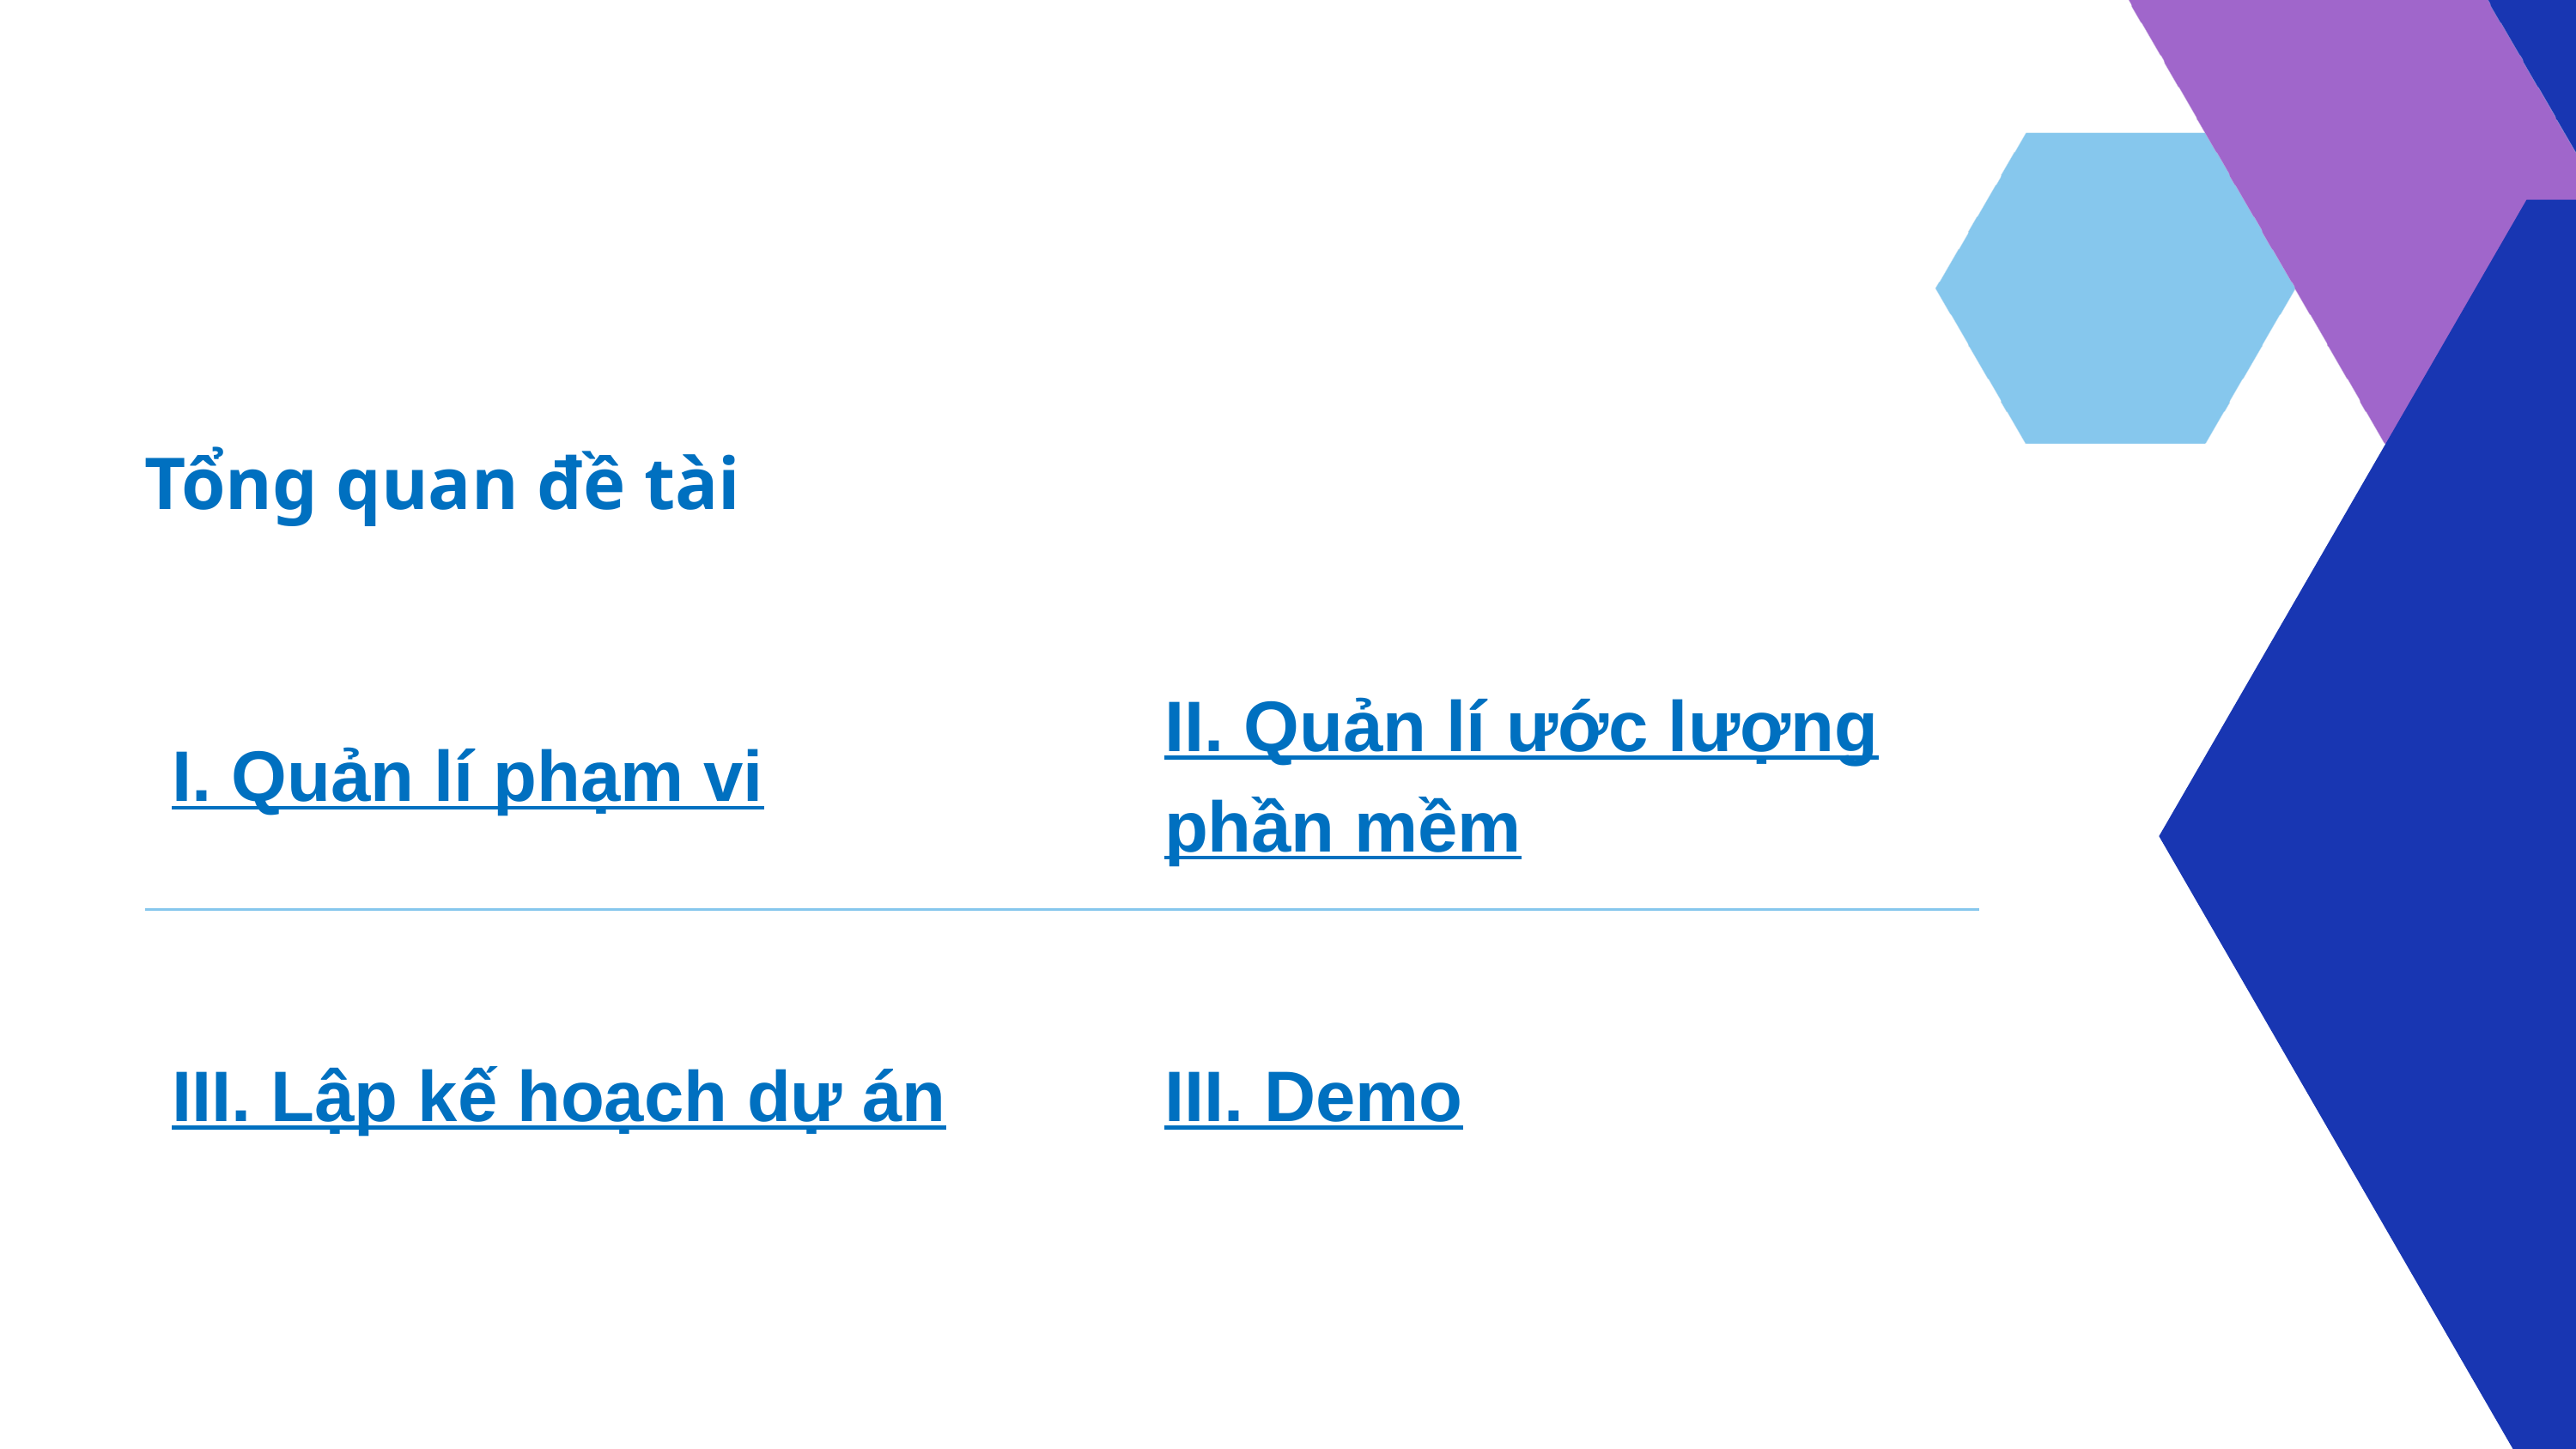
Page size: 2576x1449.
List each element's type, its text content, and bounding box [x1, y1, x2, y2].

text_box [1935, 0, 2576, 1449]
table_cell III. Demo [1138, 911, 1930, 1264]
table_cell III. Lập kế hoạch dự án [145, 911, 1138, 1264]
text_box Tổng quan đề tài [144, 372, 1549, 524]
table_header I. Quản lí phạm vi [145, 624, 1138, 908]
table_header II. Quản lí ước lượng phần mềm [1138, 624, 1930, 908]
